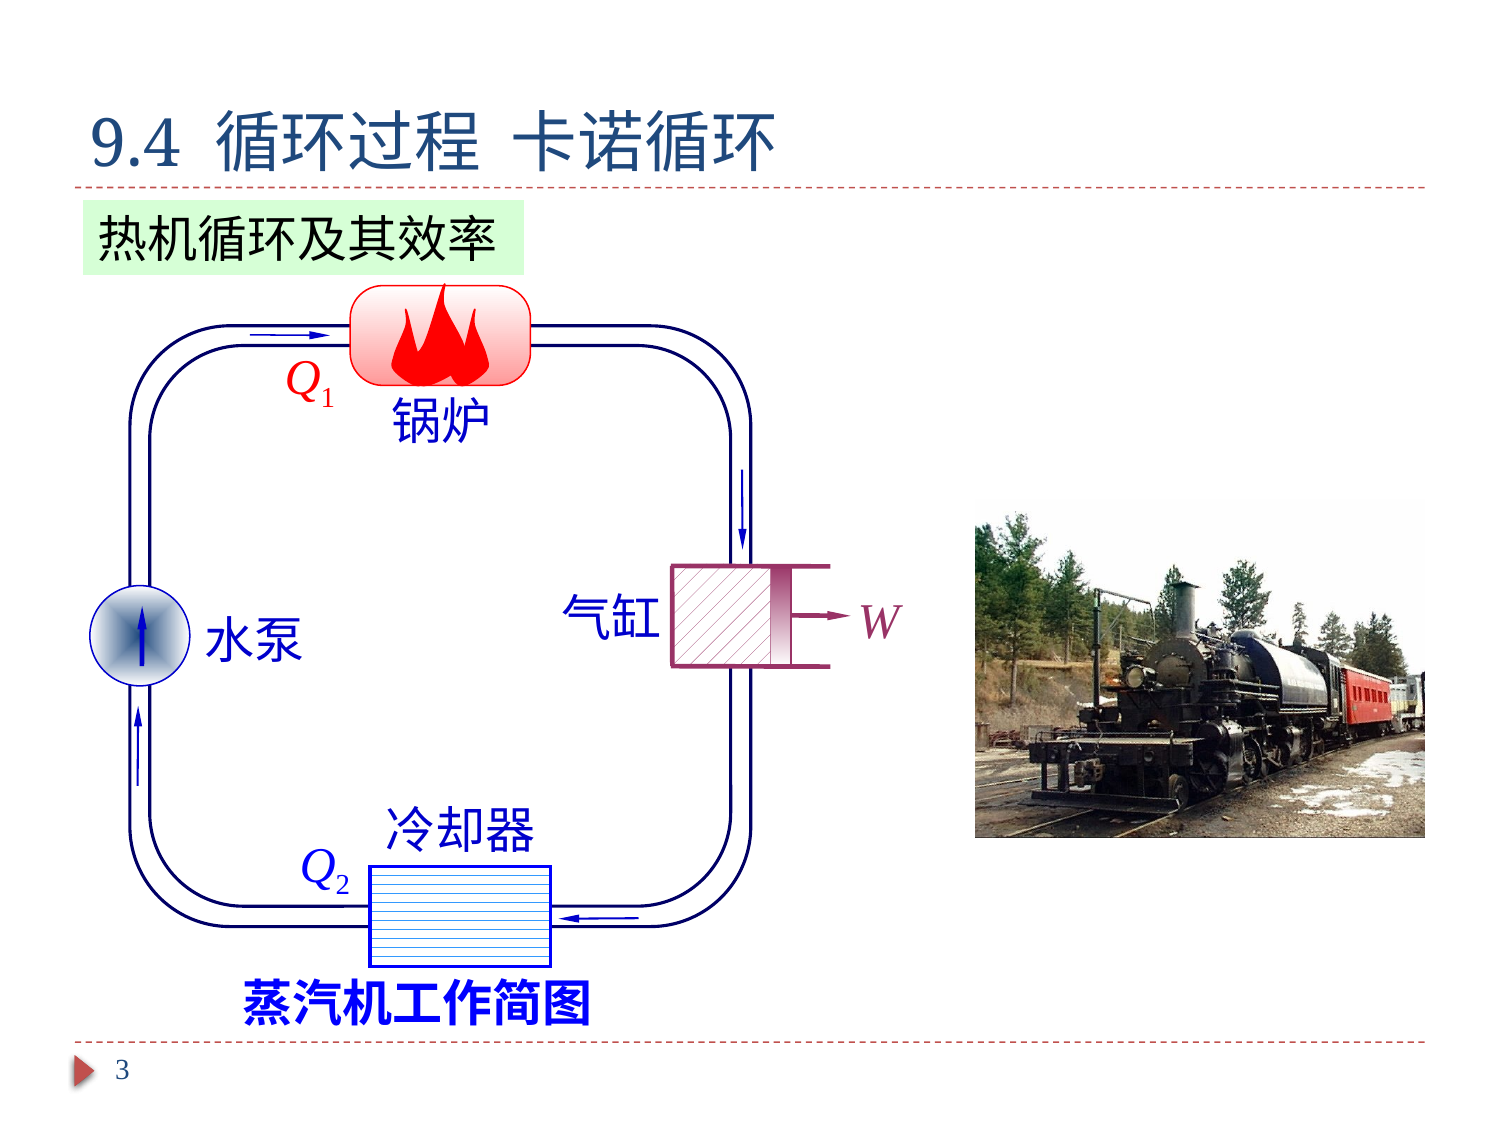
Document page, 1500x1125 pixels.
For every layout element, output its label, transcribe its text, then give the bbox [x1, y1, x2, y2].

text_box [49, 278, 948, 1051]
picture [974, 499, 1425, 838]
text_box 热机循环及其效率 [83, 200, 524, 275]
slide_number 3 [100, 1064, 426, 1103]
title 9.4 循环过程 卡诺循环 [75, 37, 1425, 188]
